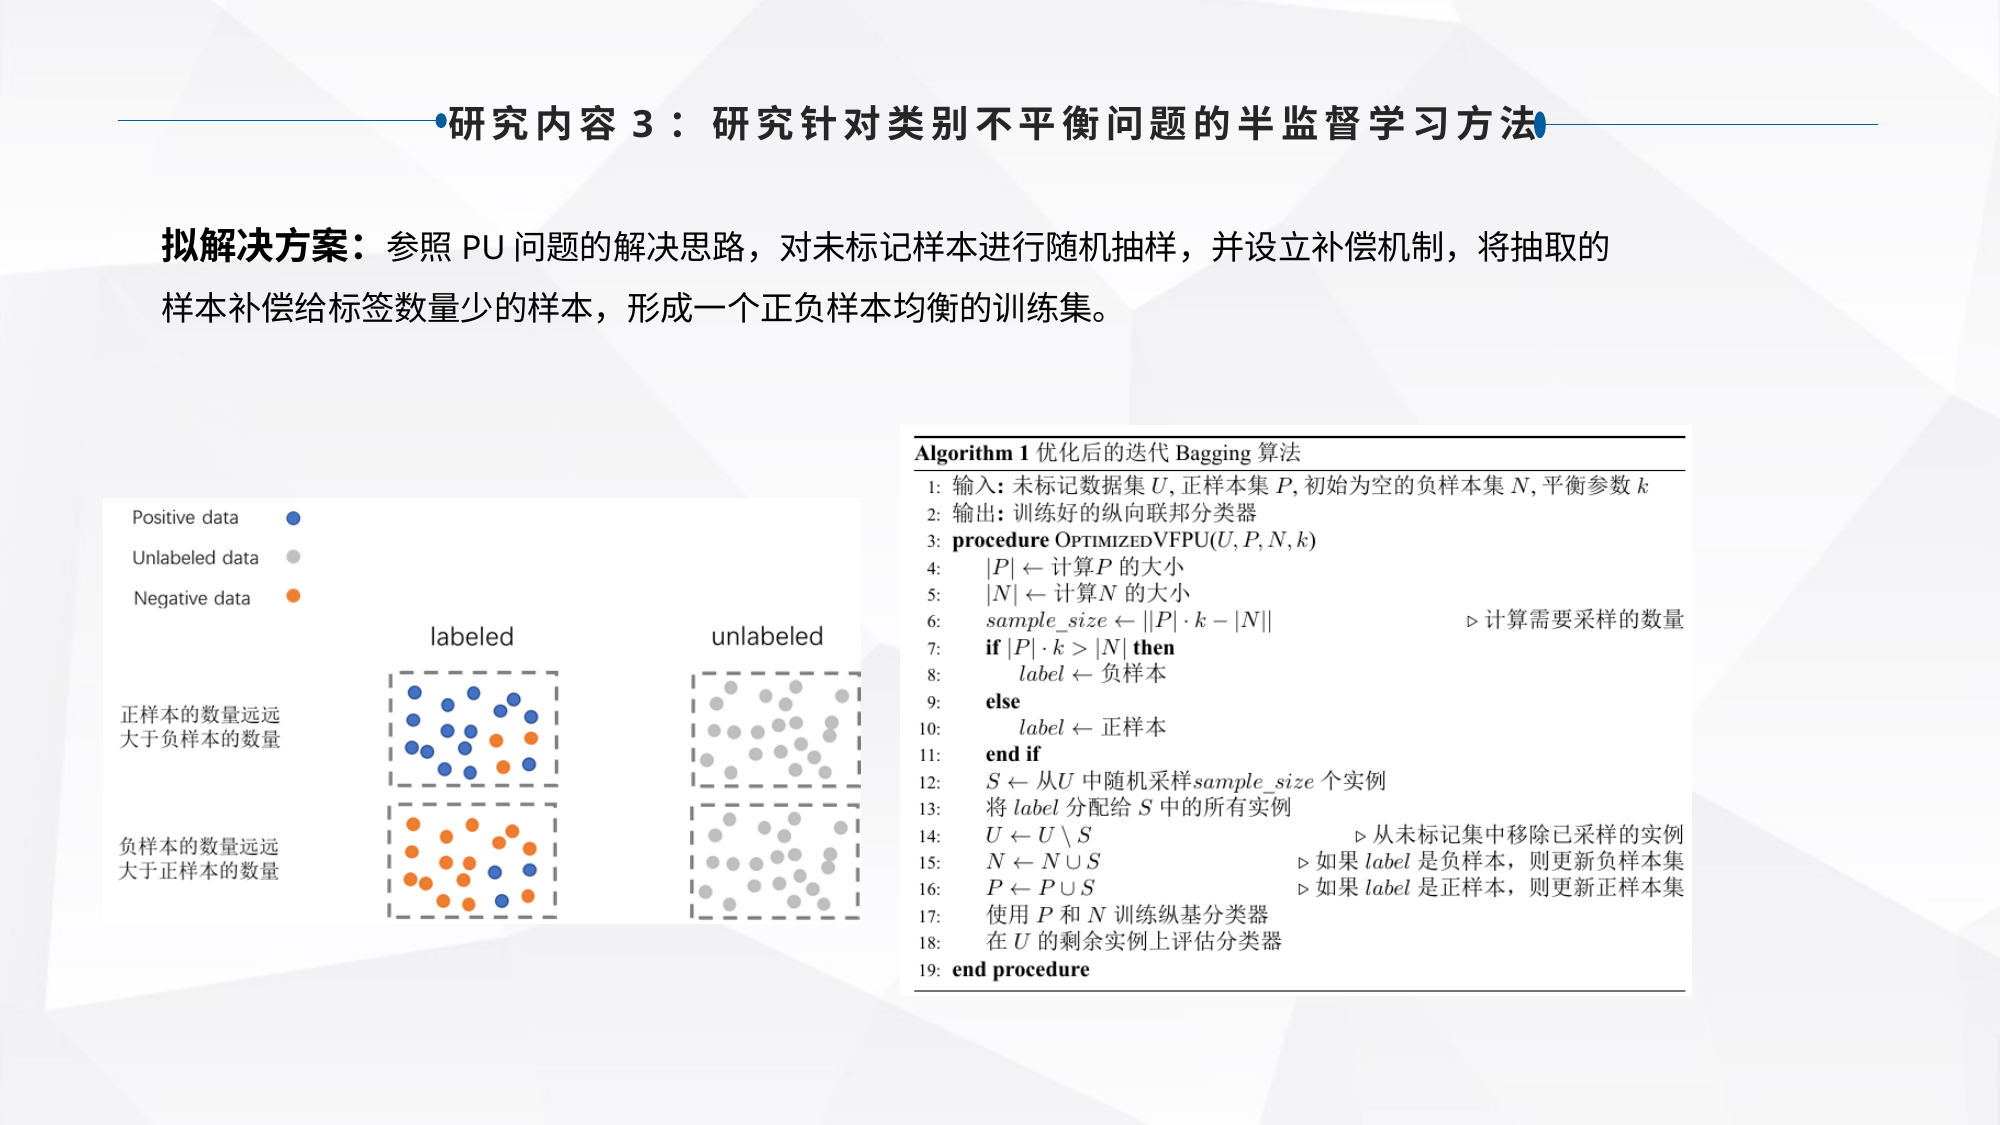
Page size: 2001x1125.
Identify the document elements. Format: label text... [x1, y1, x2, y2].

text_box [117, 113, 447, 129]
text_box 拟解决方案：参照PU问题的解决思路，对未标记样本进行随机抽样，并设立补偿机制，将抽取的样本补偿给标签数量少的样本，形成一个正负样本均衡的训练集。 [147, 191, 1654, 469]
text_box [1534, 111, 1879, 139]
picture [0, 0, 2000, 1125]
text_box 研究内容3：研究针对类别不平衡问题的半监督学习方法 [433, 92, 1553, 153]
